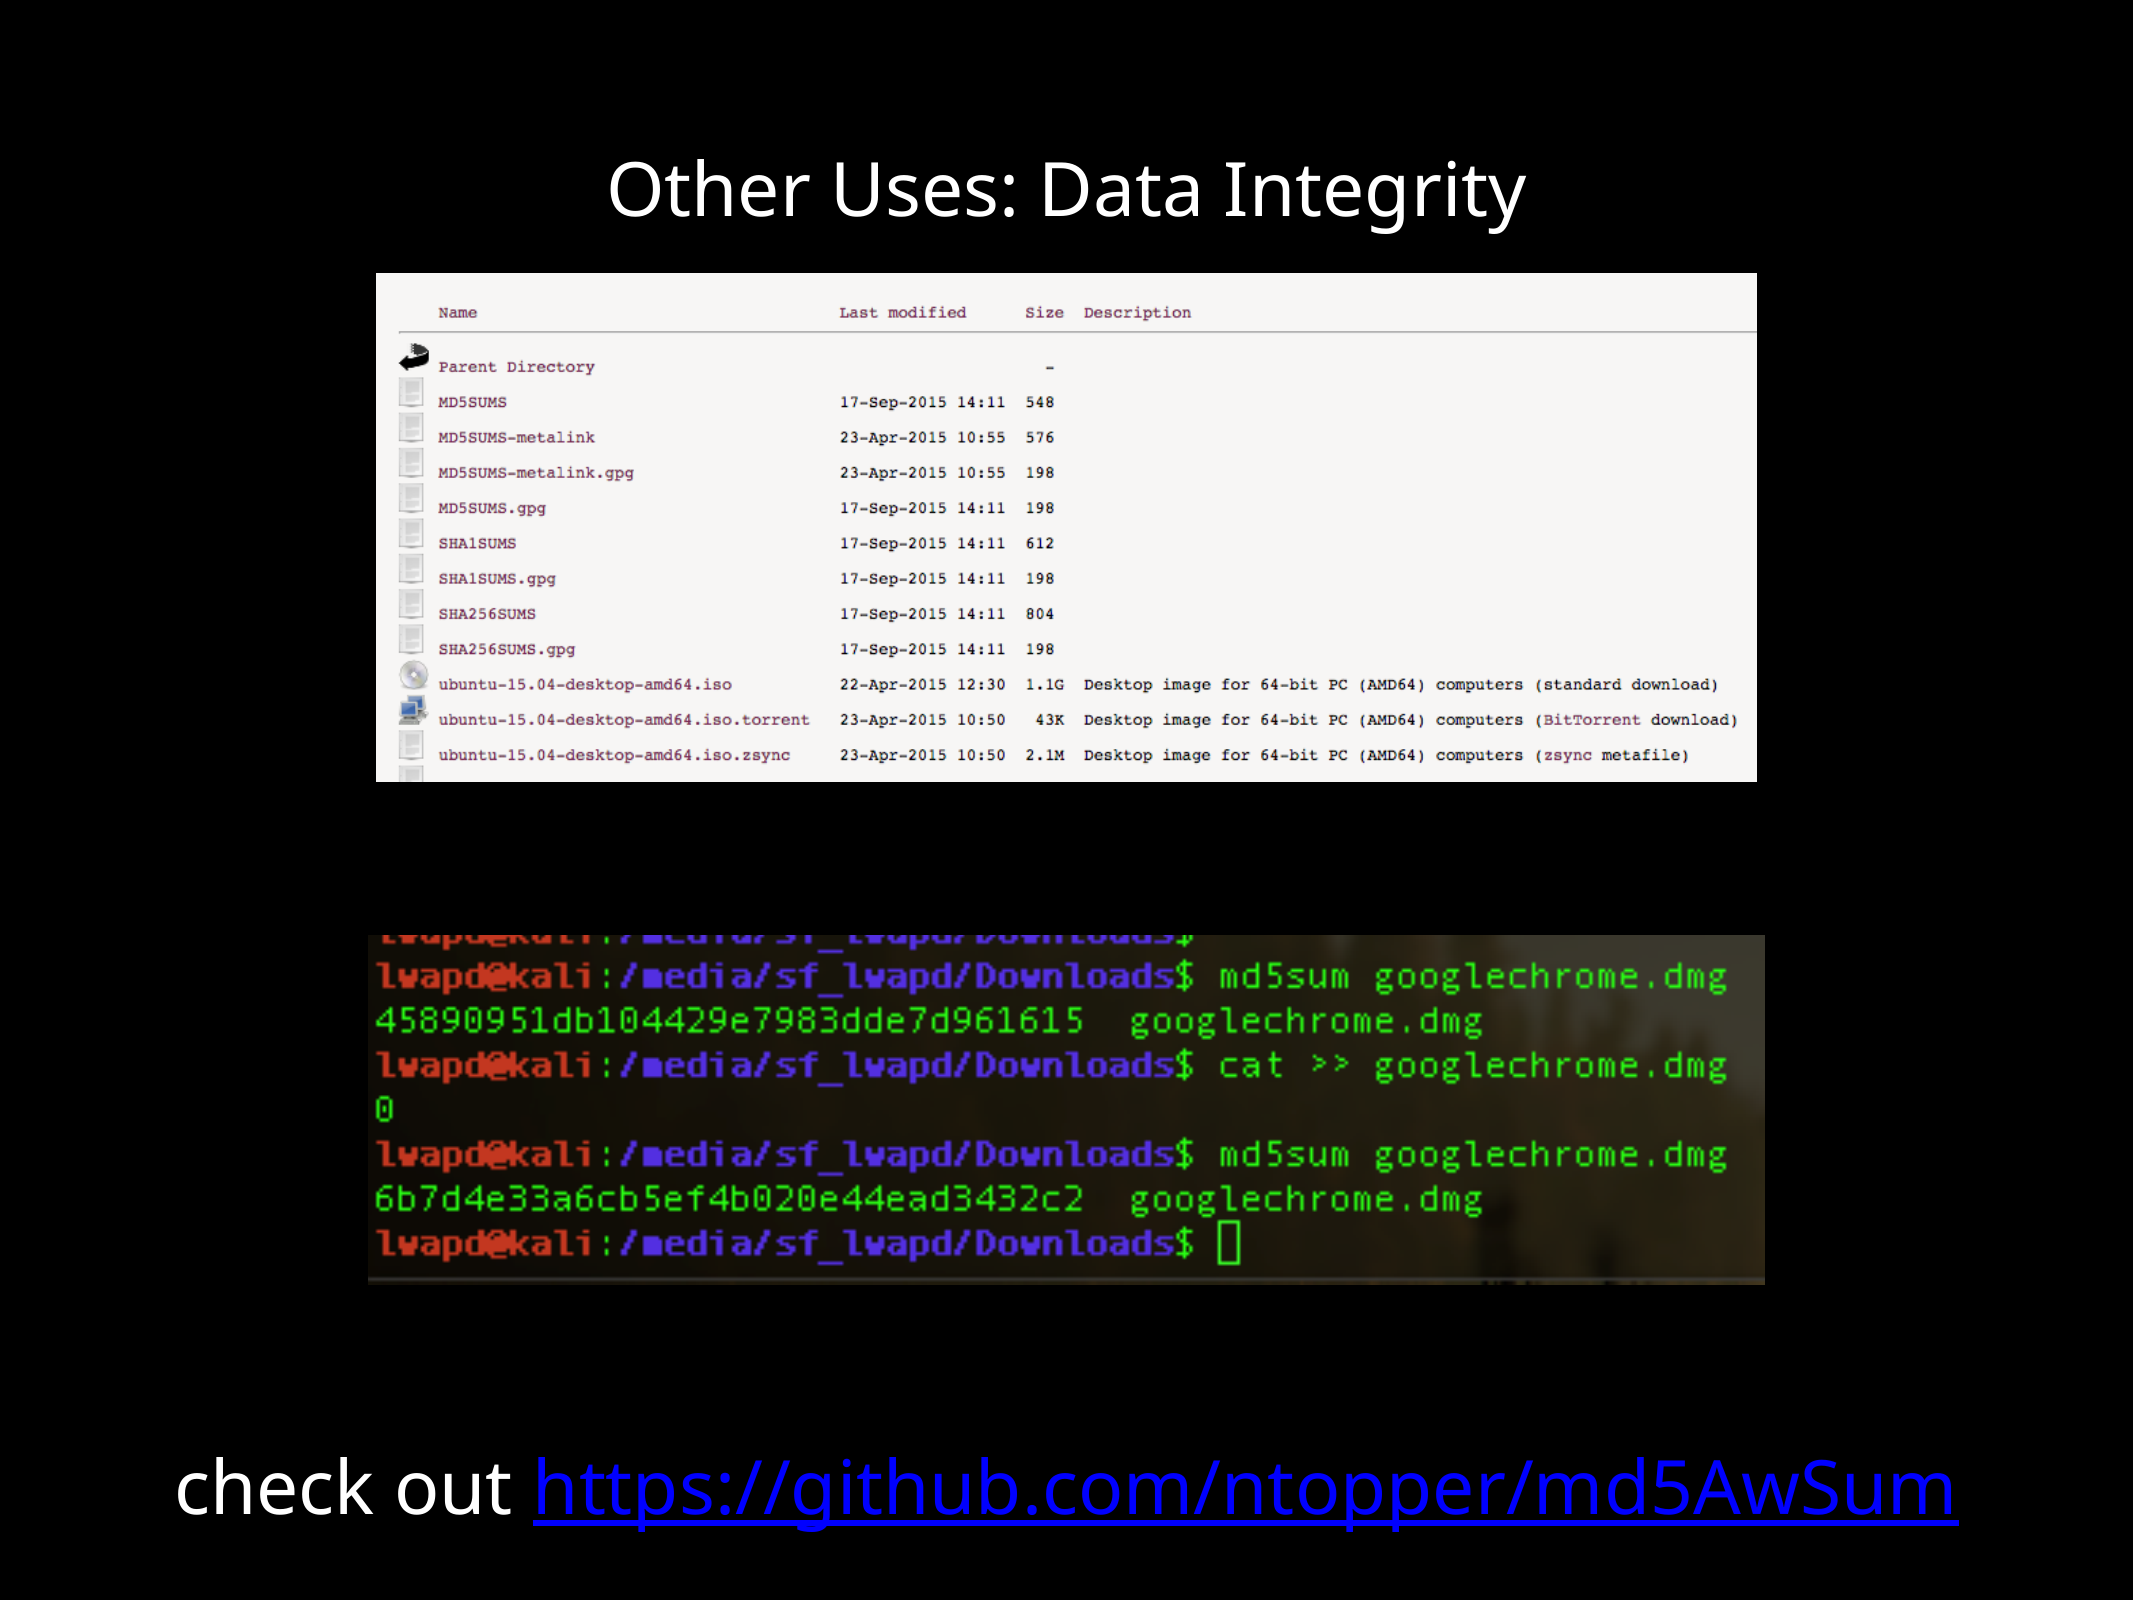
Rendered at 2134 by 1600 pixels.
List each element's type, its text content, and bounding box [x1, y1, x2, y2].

text_box check out https://github.com/ntopper/md5AwSum [166, 1431, 1968, 1550]
picture [368, 935, 1765, 1285]
picture [376, 272, 1757, 783]
text_box Other Uses: Data Integrity [597, 133, 1536, 240]
